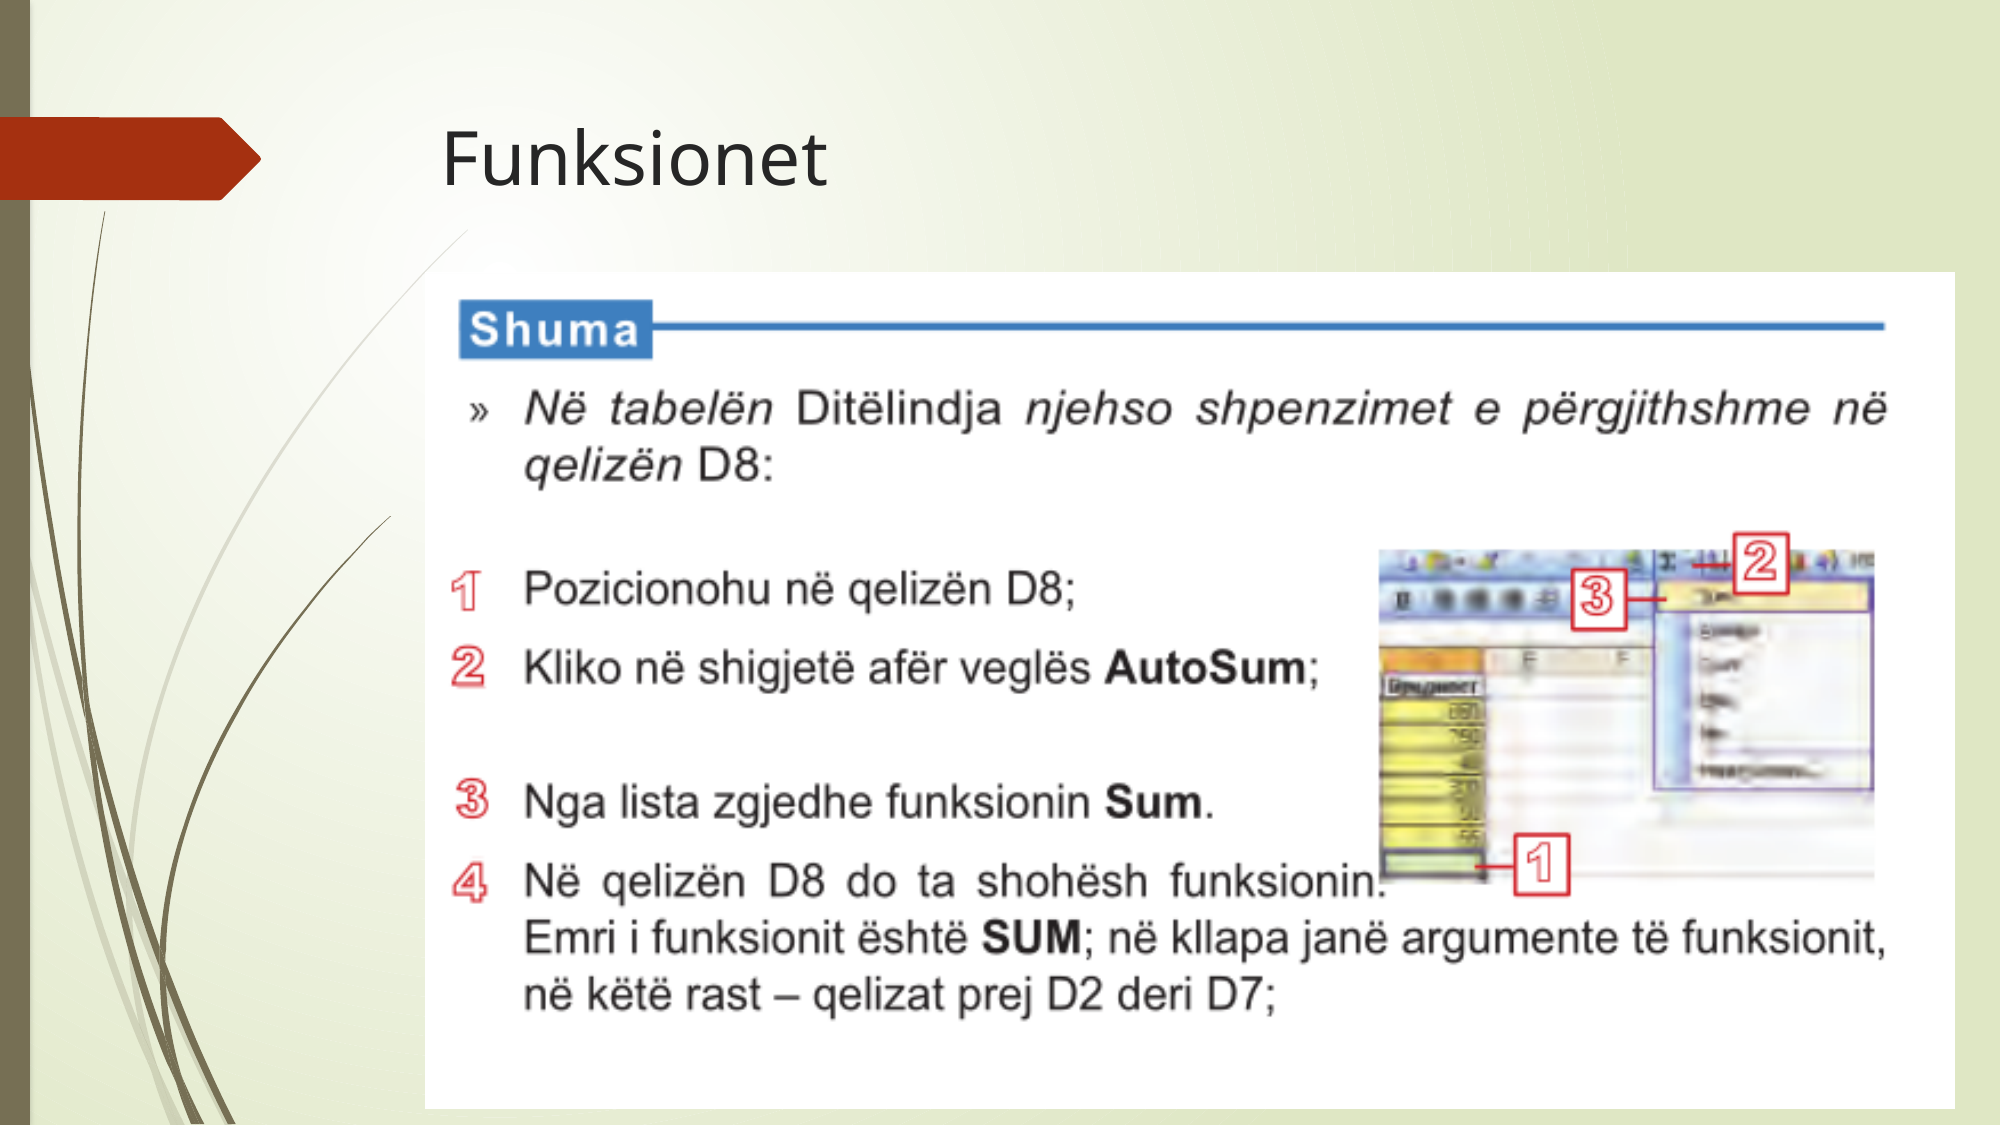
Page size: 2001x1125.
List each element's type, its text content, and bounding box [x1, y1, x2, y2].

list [425, 272, 1955, 1109]
title Funksionet [425, 102, 1888, 272]
